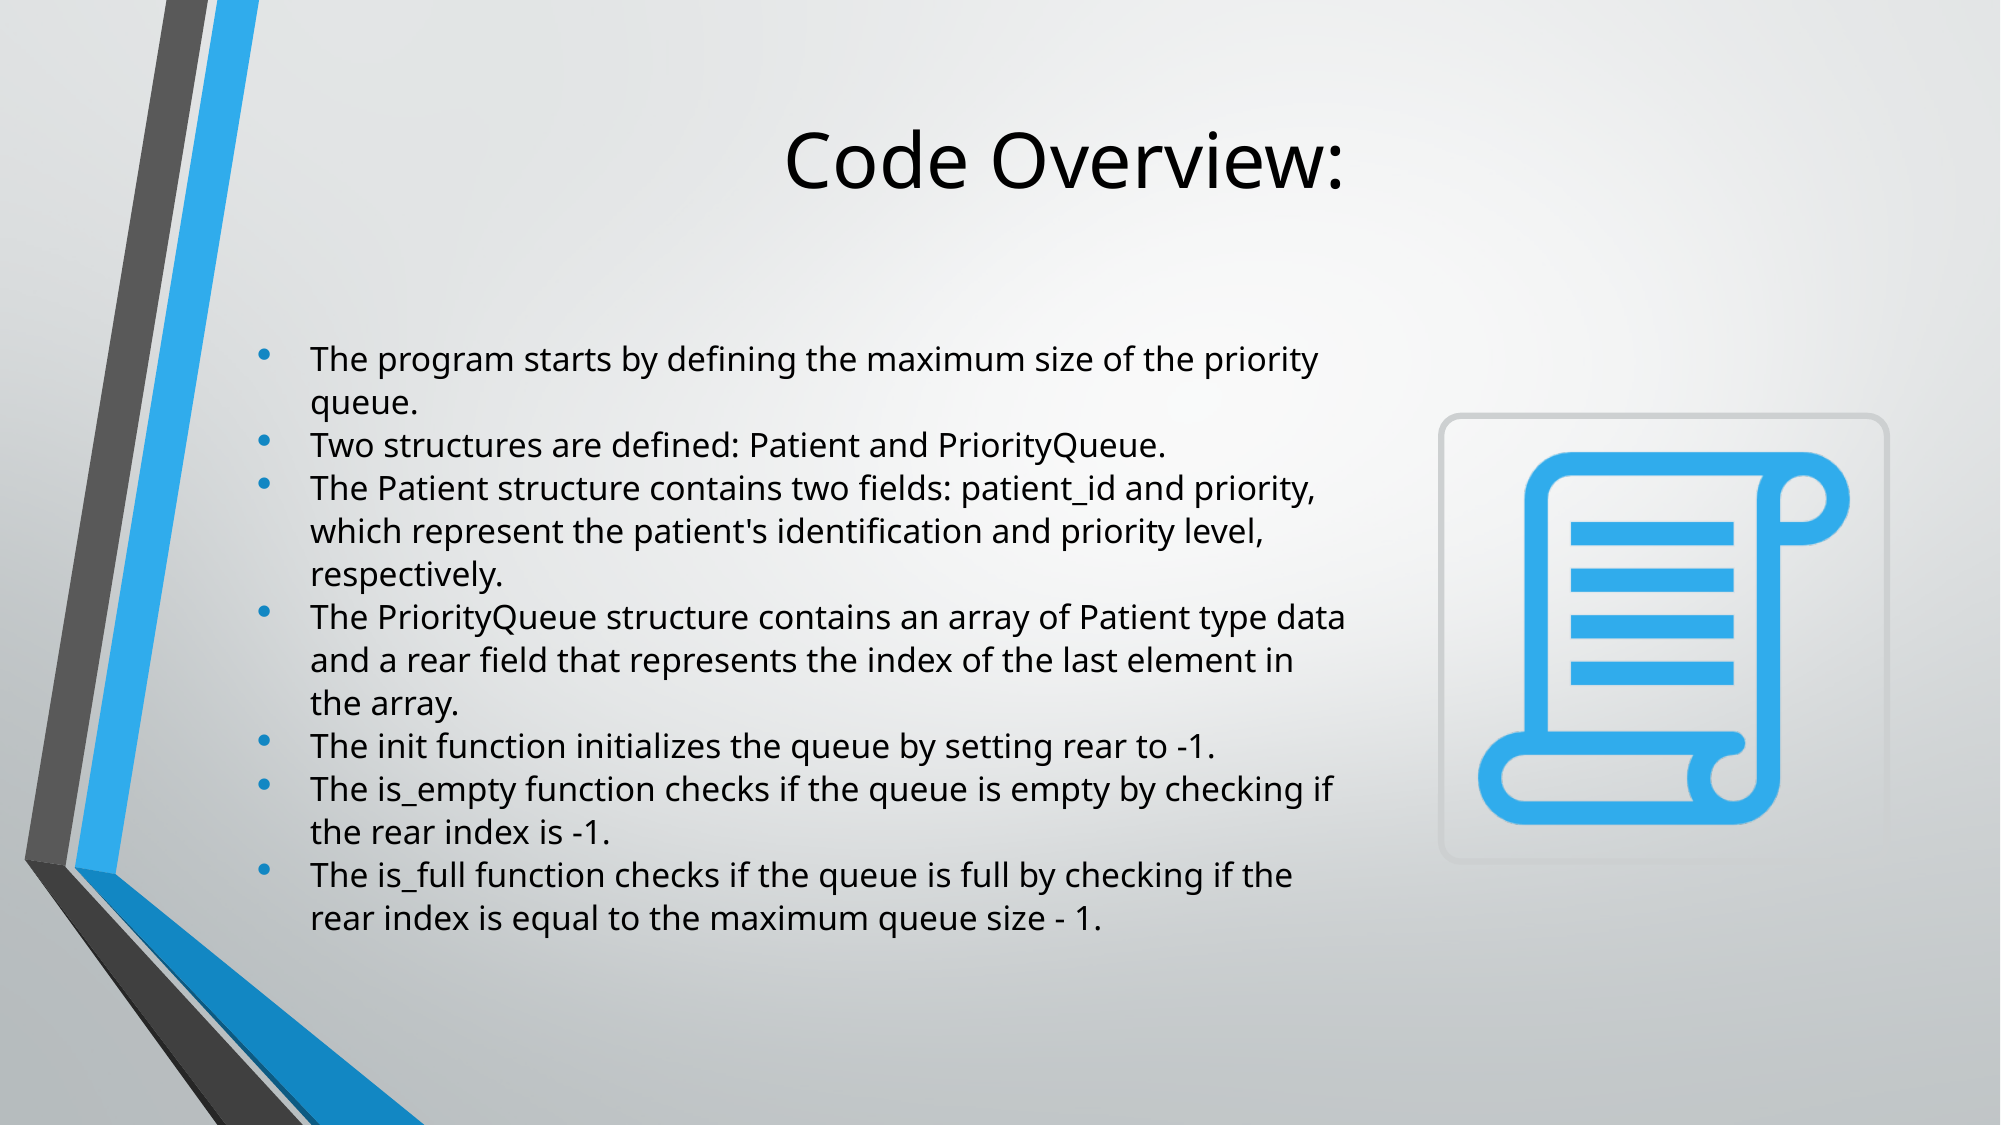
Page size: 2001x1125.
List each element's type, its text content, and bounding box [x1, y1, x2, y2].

picture [1440, 415, 1888, 862]
list The program starts by defining the maximum size of the priority queue. Two structures are defined: Patient and PriorityQueue. The Patient structure contains two fields: patient_id and priority, which represent the patient's identification and priority level, respectively. The PriorityQueue structure contains an array of Patient type data and a rear field that represents the index of the last element in the array. The init function initializes the queue by setting rear to -1. The is_empty function checks if the queue is empty by checking if the rear index is -1. The is_full function checks if the queue is full by checking if the rear index is equal to the maximum queue size - 1. [243, 327, 1369, 950]
title Code Overview: [243, 112, 1887, 307]
